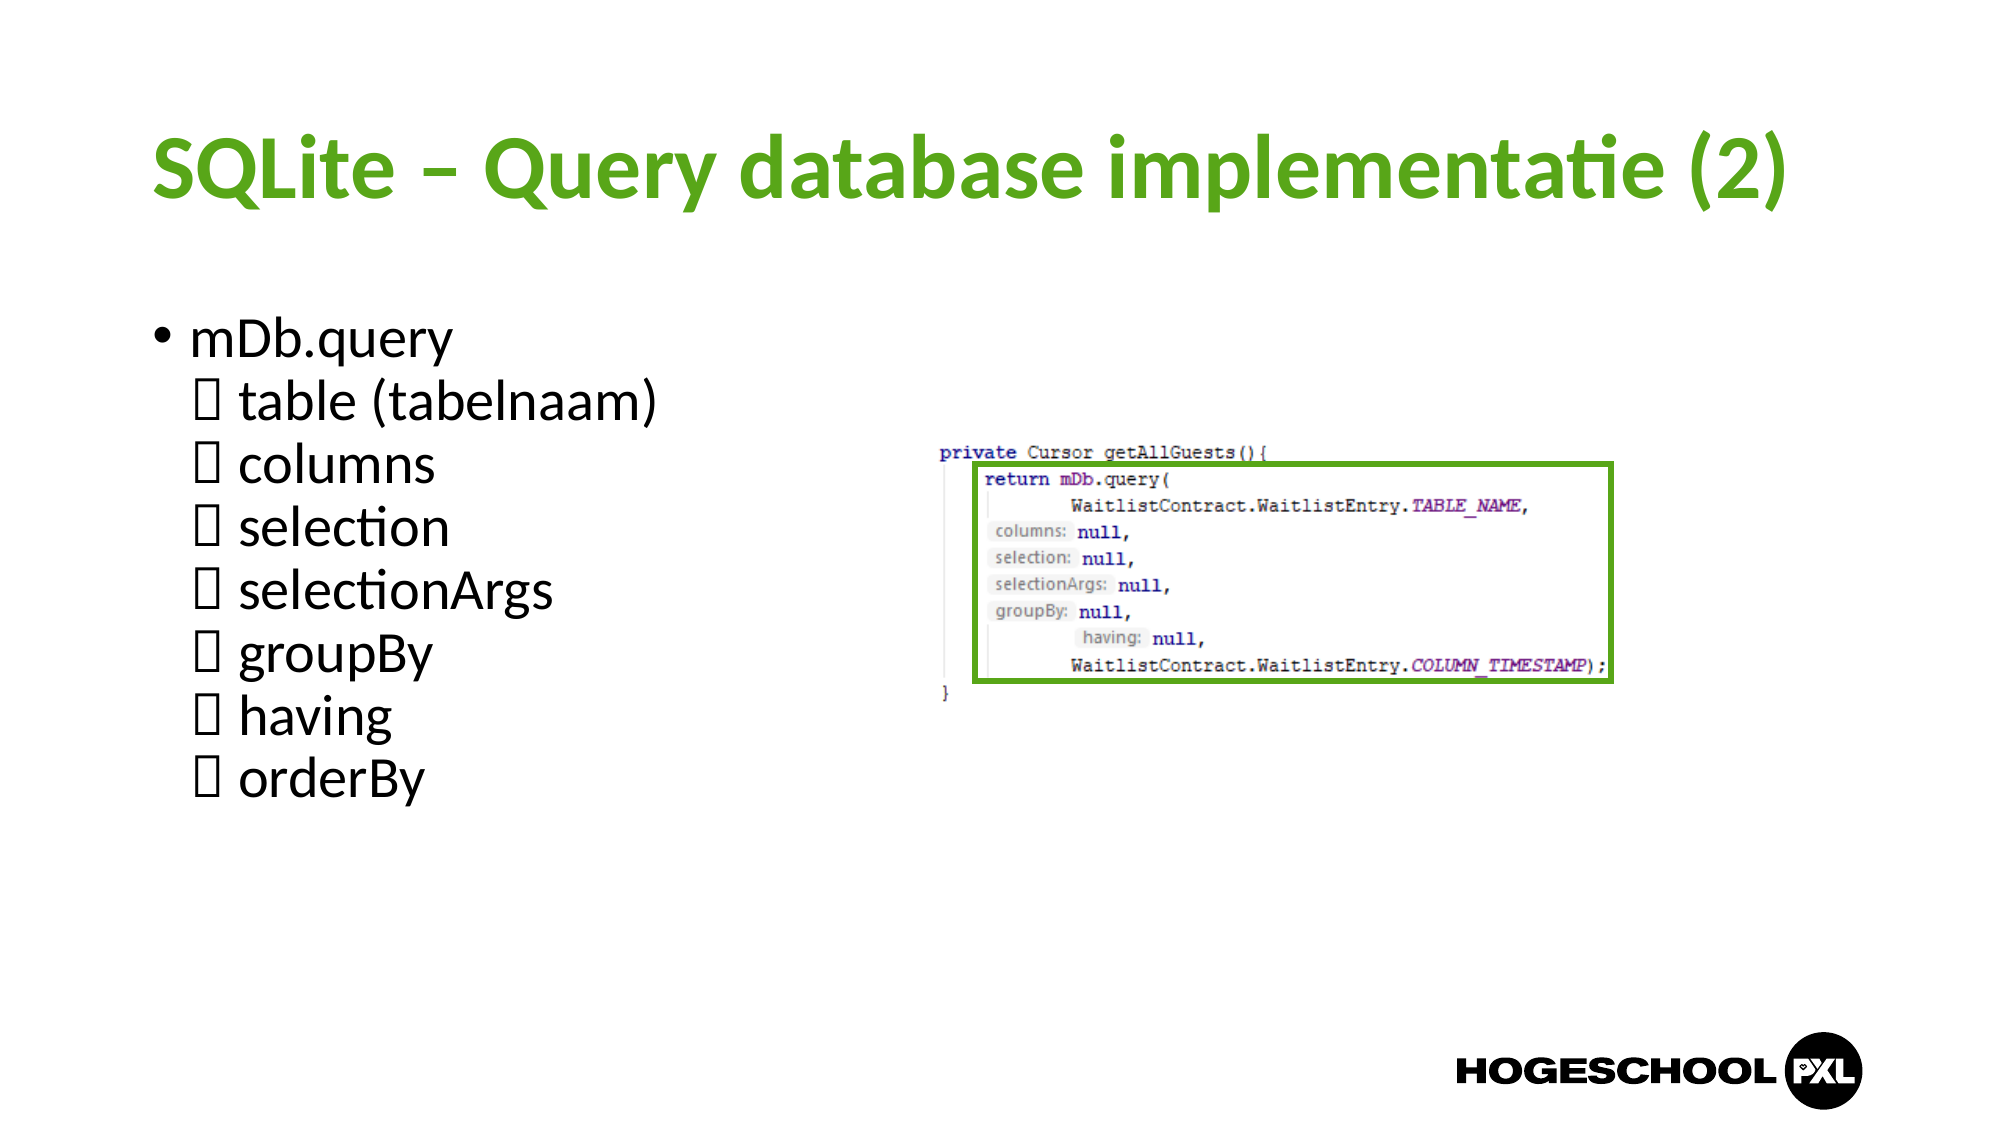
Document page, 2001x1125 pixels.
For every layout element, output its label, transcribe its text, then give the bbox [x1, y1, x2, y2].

picture [928, 443, 1641, 714]
list mDb.query  table (tabelnaam)  columns  selection  selectionArgs  groupBy  having  orderBy [137, 299, 1863, 1014]
title SQLite – Query database implementatie (2) [137, 59, 1863, 278]
